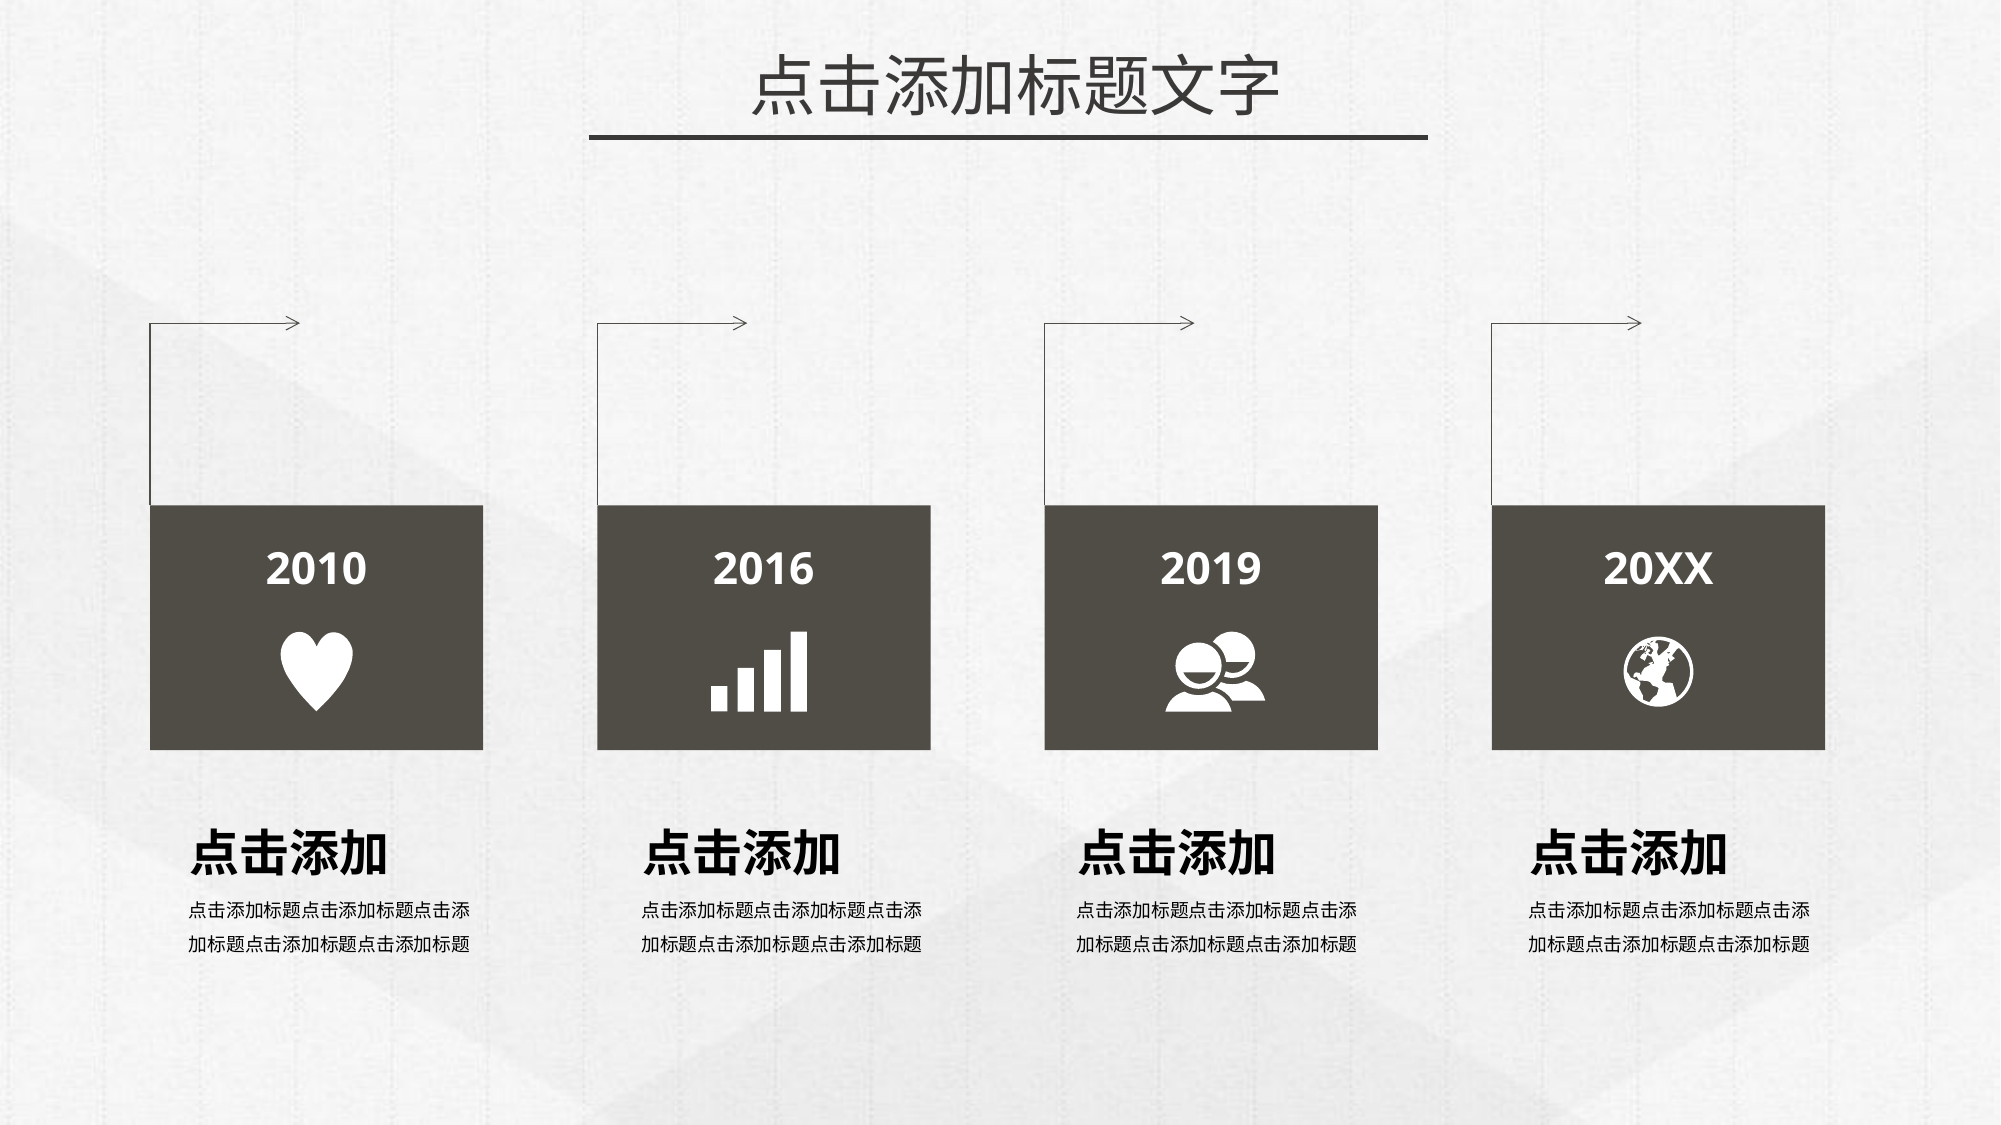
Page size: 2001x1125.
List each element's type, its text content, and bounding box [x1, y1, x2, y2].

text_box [710, 631, 807, 712]
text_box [1513, 813, 1832, 960]
picture [0, 0, 2000, 1125]
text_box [1061, 813, 1379, 960]
text_box [596, 504, 932, 751]
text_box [173, 813, 492, 960]
text_box 20XX [1552, 539, 1765, 594]
text_box [149, 504, 484, 751]
text_box [280, 631, 353, 712]
text_box 2019 [1105, 539, 1317, 594]
text_box [1165, 691, 1232, 712]
text_box [1175, 642, 1222, 689]
text_box 2010 [211, 539, 423, 594]
text_box [1623, 636, 1694, 707]
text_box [626, 813, 944, 960]
text_box [1491, 504, 1826, 751]
text_box [1044, 504, 1379, 751]
text_box [1212, 631, 1256, 678]
text_box 2016 [658, 539, 870, 594]
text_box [561, 36, 1472, 138]
text_box [1215, 680, 1266, 701]
